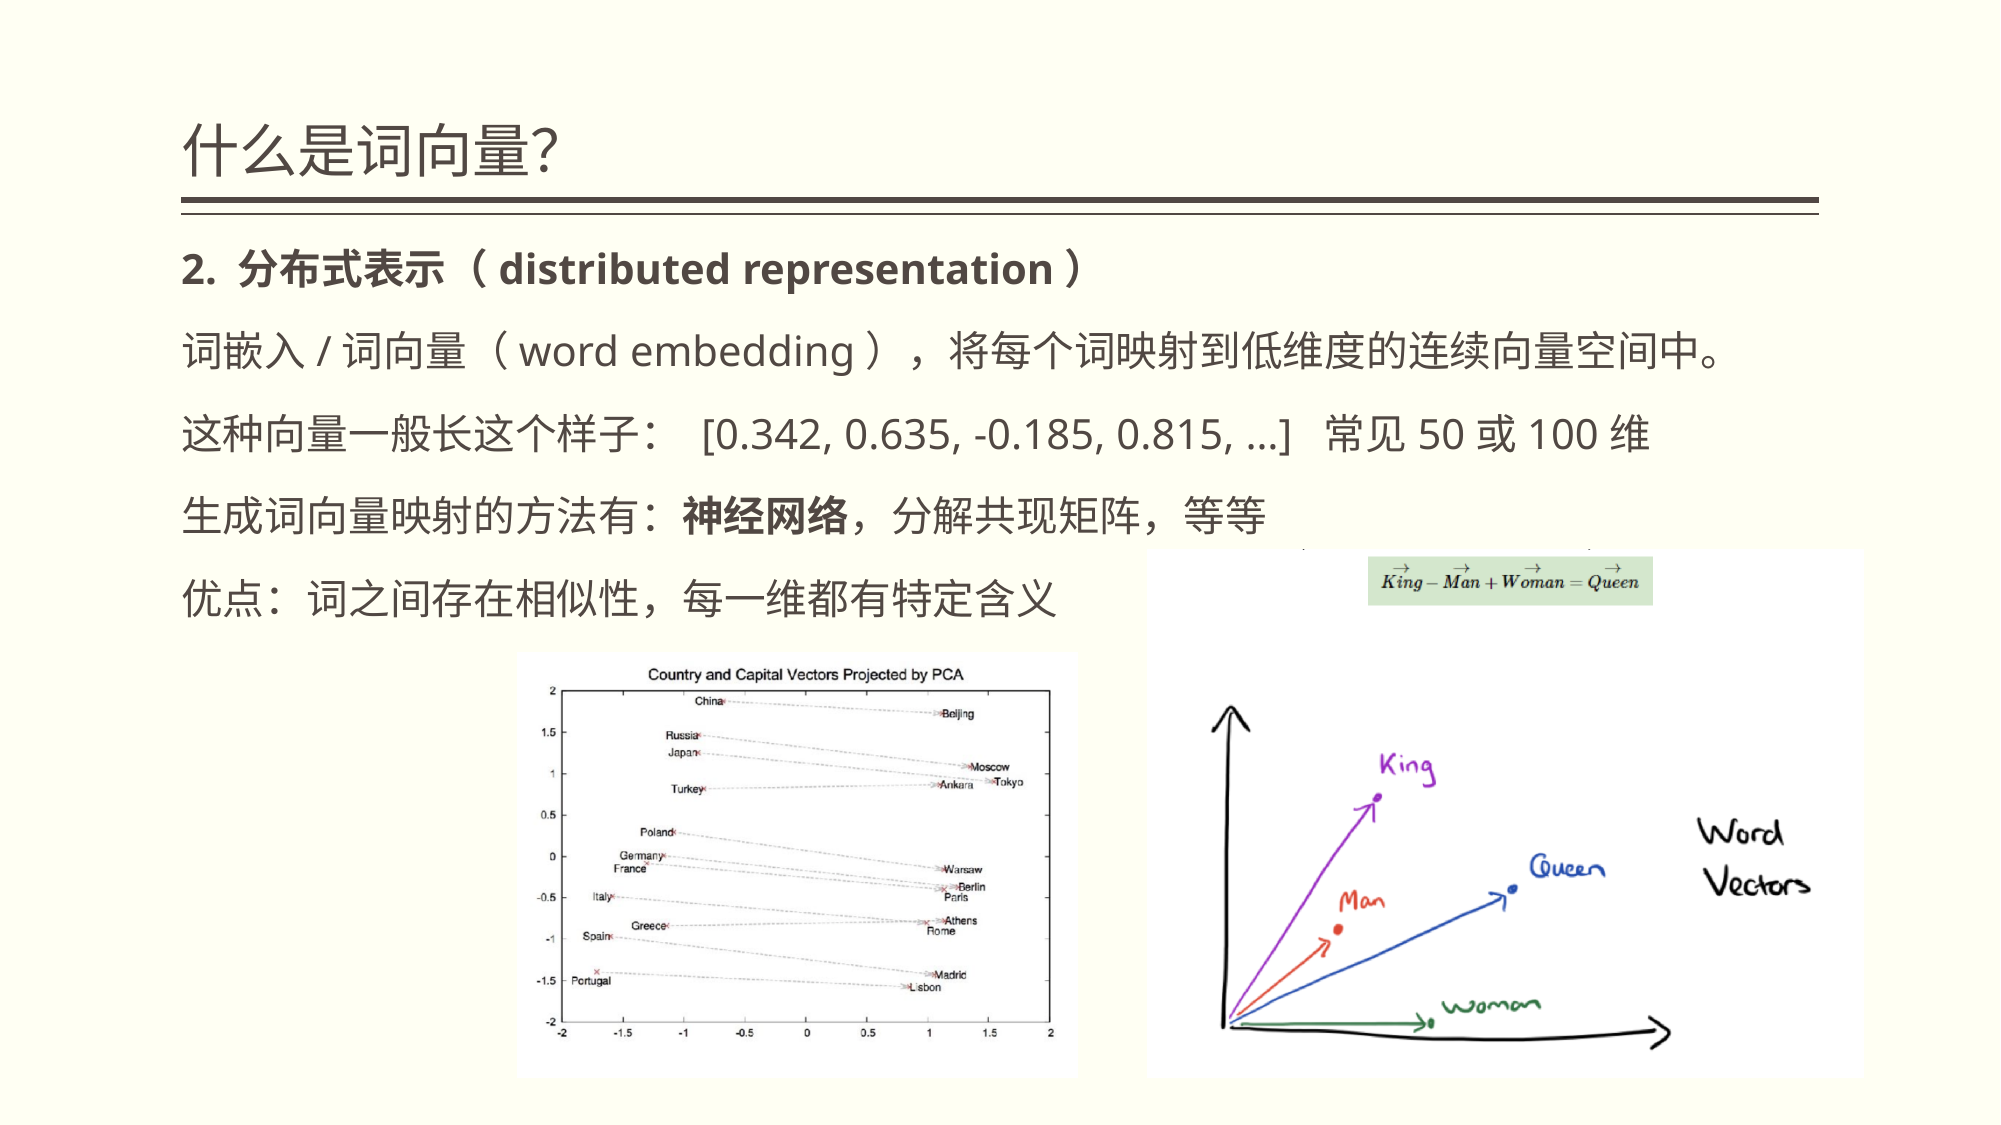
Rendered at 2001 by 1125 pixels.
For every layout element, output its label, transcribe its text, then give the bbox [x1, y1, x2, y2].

picture [1147, 549, 1864, 1078]
title 什么是词向量？ [181, 12, 1819, 193]
list 2. 分布式表示（distributed representation） 词嵌入/词向量（word embedding），将每个词映射到低维度的连续向量空间中。 这种向量一般长这个样子： [0.342, 0.635, -0.185, 0.815, …] 常见50或100维 生成词向量映射的方法有：神经网络，分解共现矩阵，等等 优点：词之间存在相似性，每一维都有特定含义 [181, 240, 1819, 991]
picture [517, 652, 1078, 1078]
